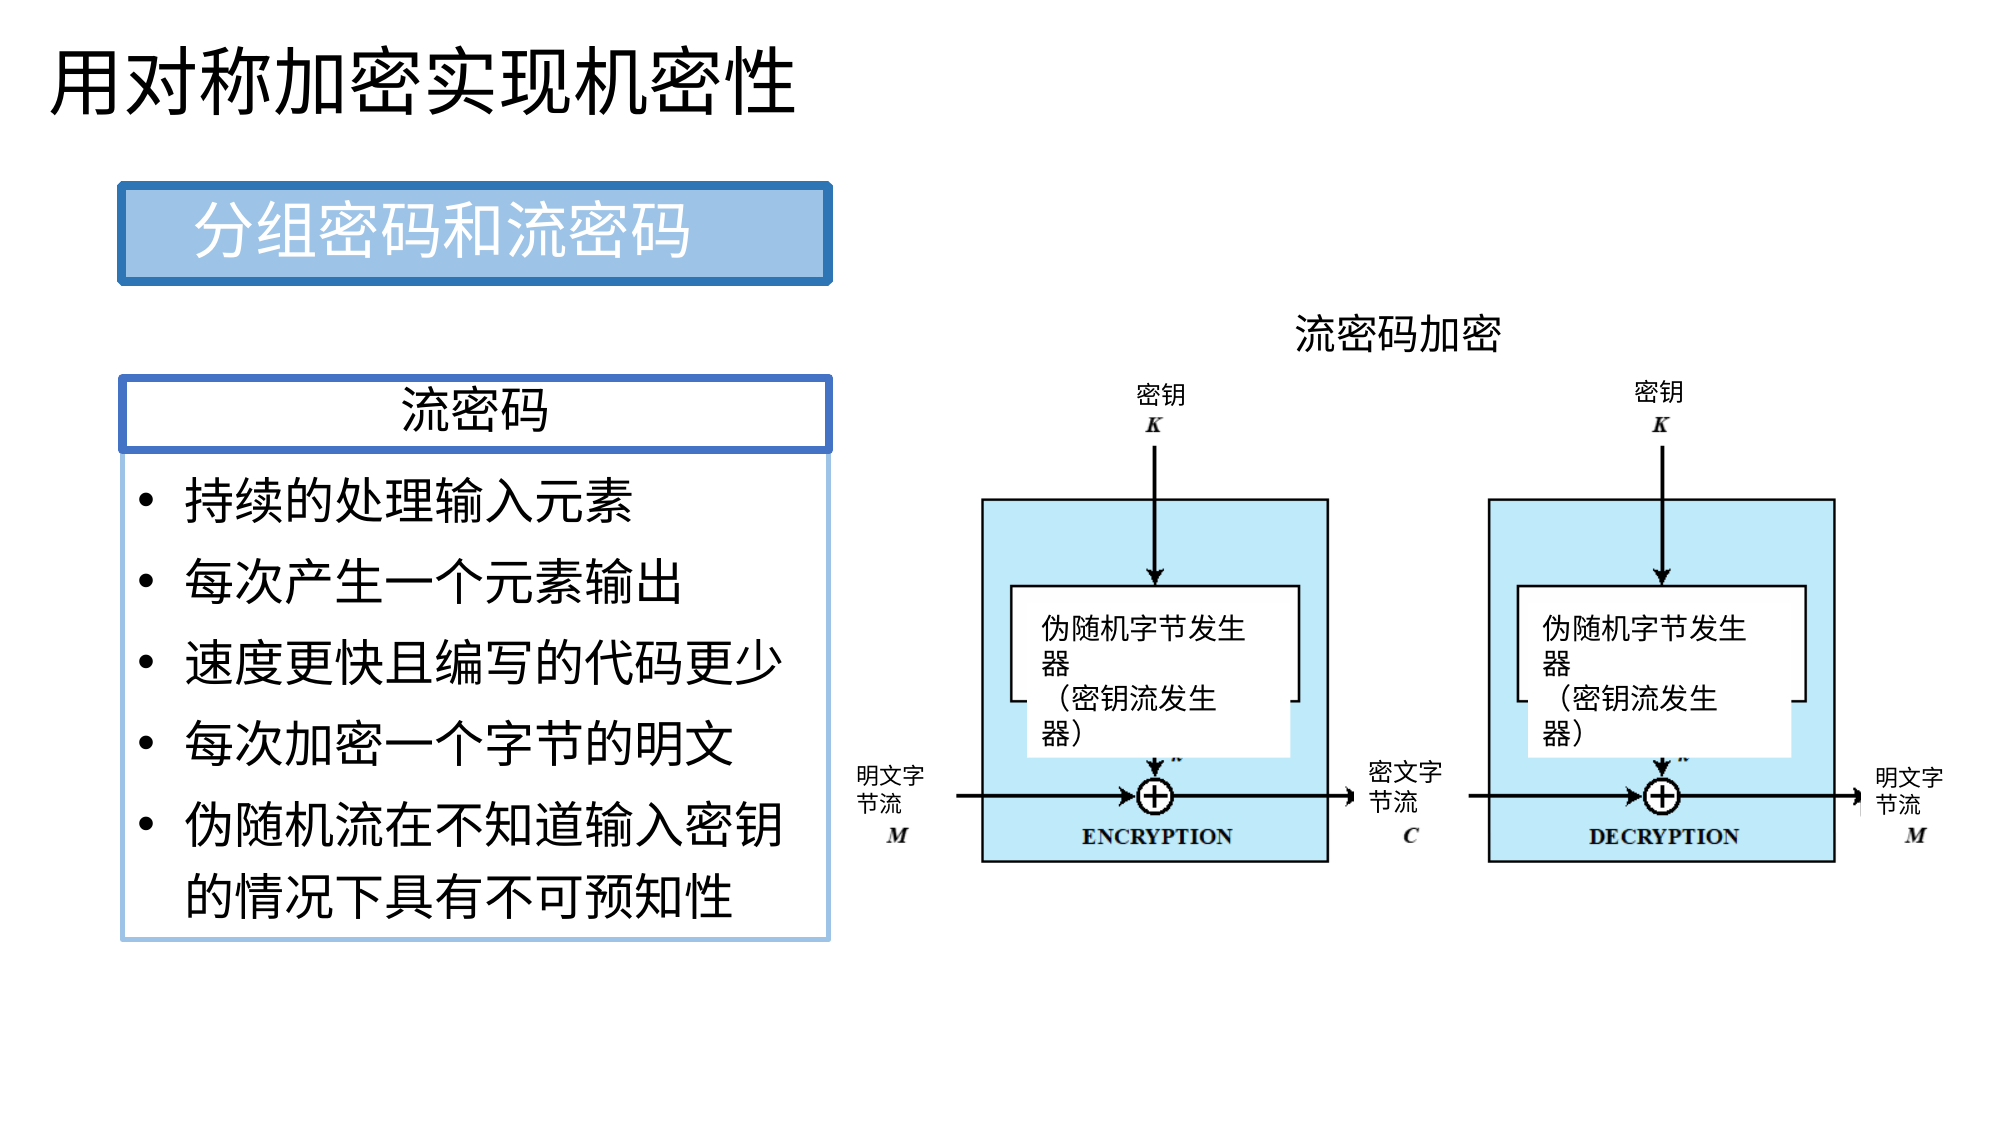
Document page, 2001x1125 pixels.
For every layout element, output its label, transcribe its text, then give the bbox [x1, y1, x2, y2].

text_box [122, 378, 829, 940]
text_box 分组密码和流密码 [121, 185, 829, 282]
text_box 用对称加密实现机密性 [31, 0, 919, 160]
text_box 流密码加密 [1279, 290, 1543, 332]
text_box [810, 332, 1983, 898]
